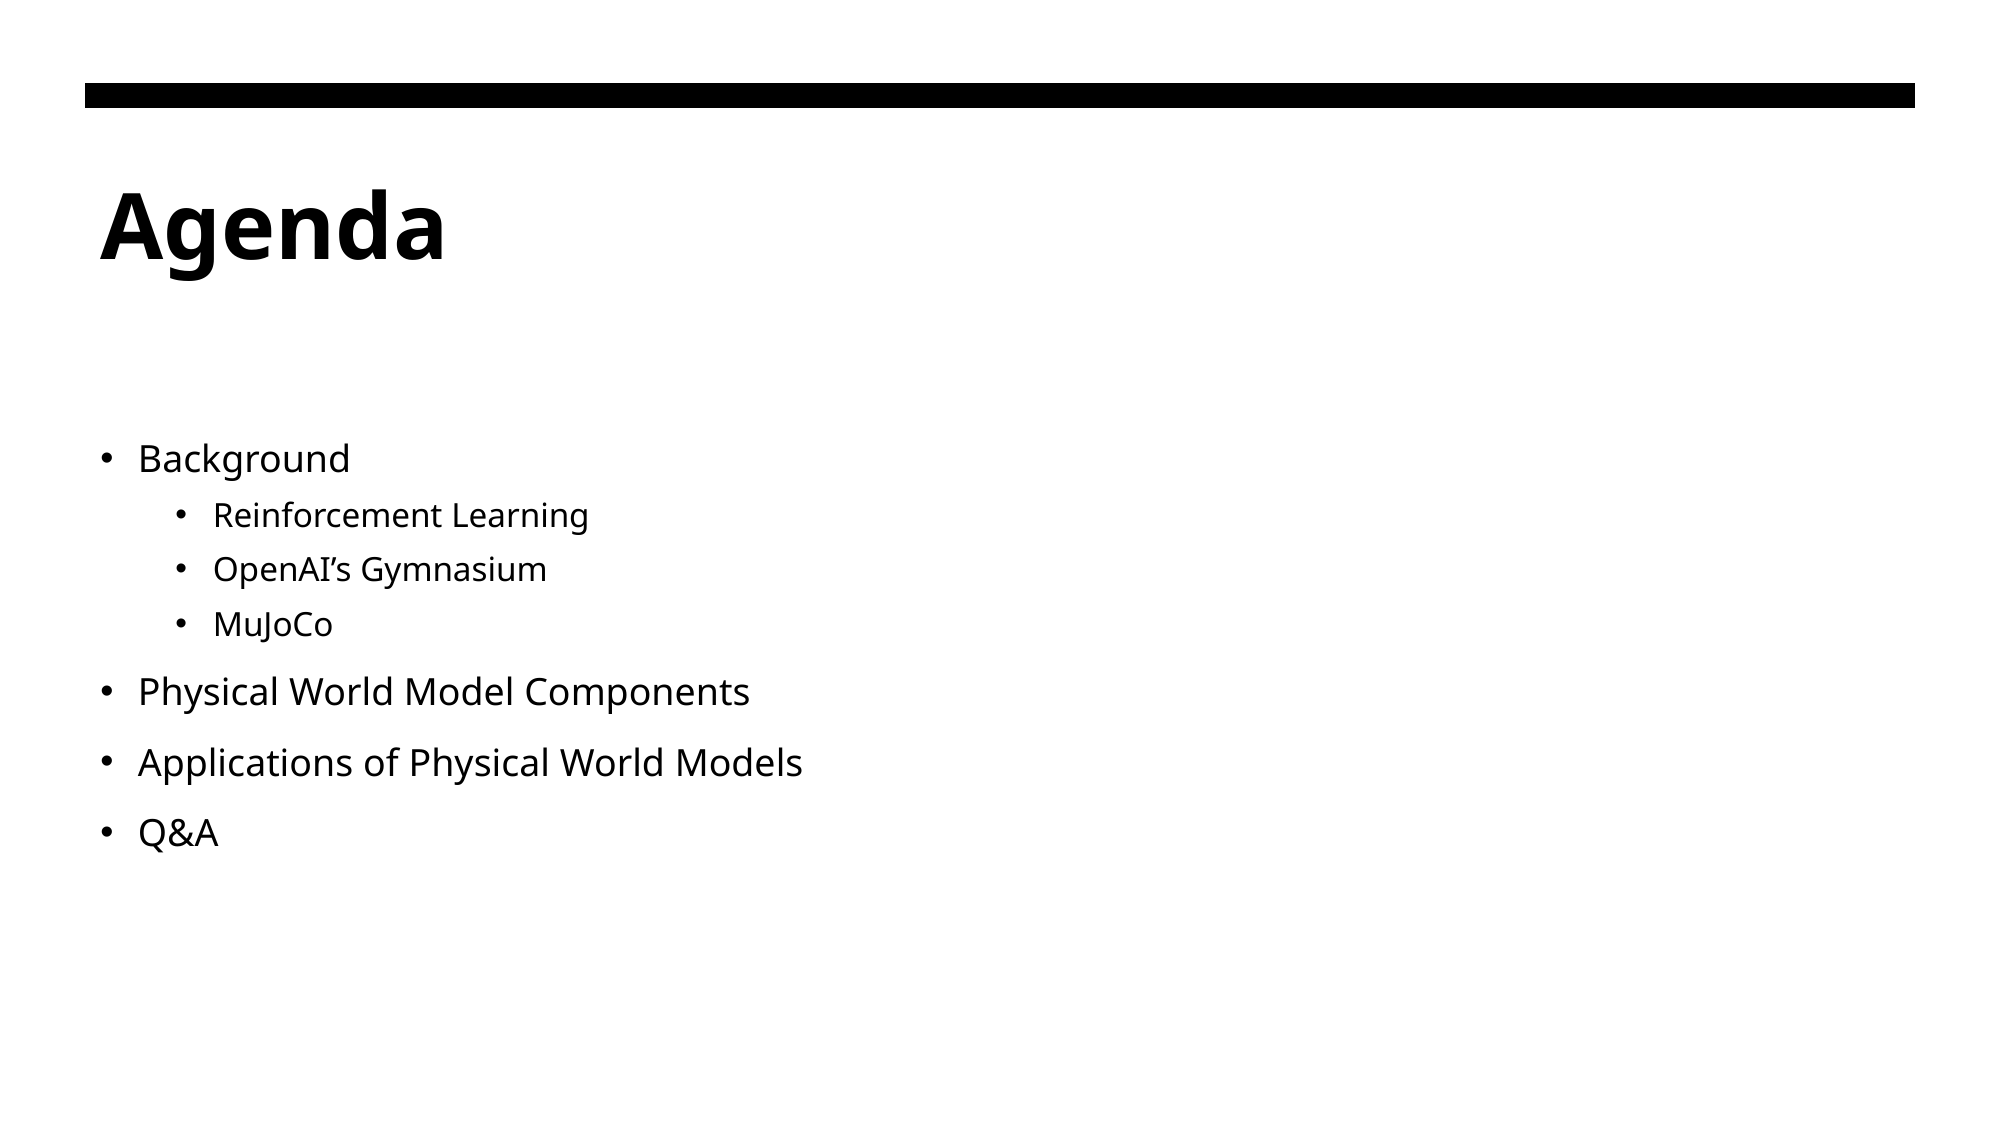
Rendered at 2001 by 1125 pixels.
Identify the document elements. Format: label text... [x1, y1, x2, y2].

list Background Reinforcement Learning OpenAI’s Gymnasium MuJoCo Physical World Model Components Applications of Physical World Models Q&A [85, 423, 1916, 1041]
title Agenda [85, 160, 1916, 401]
